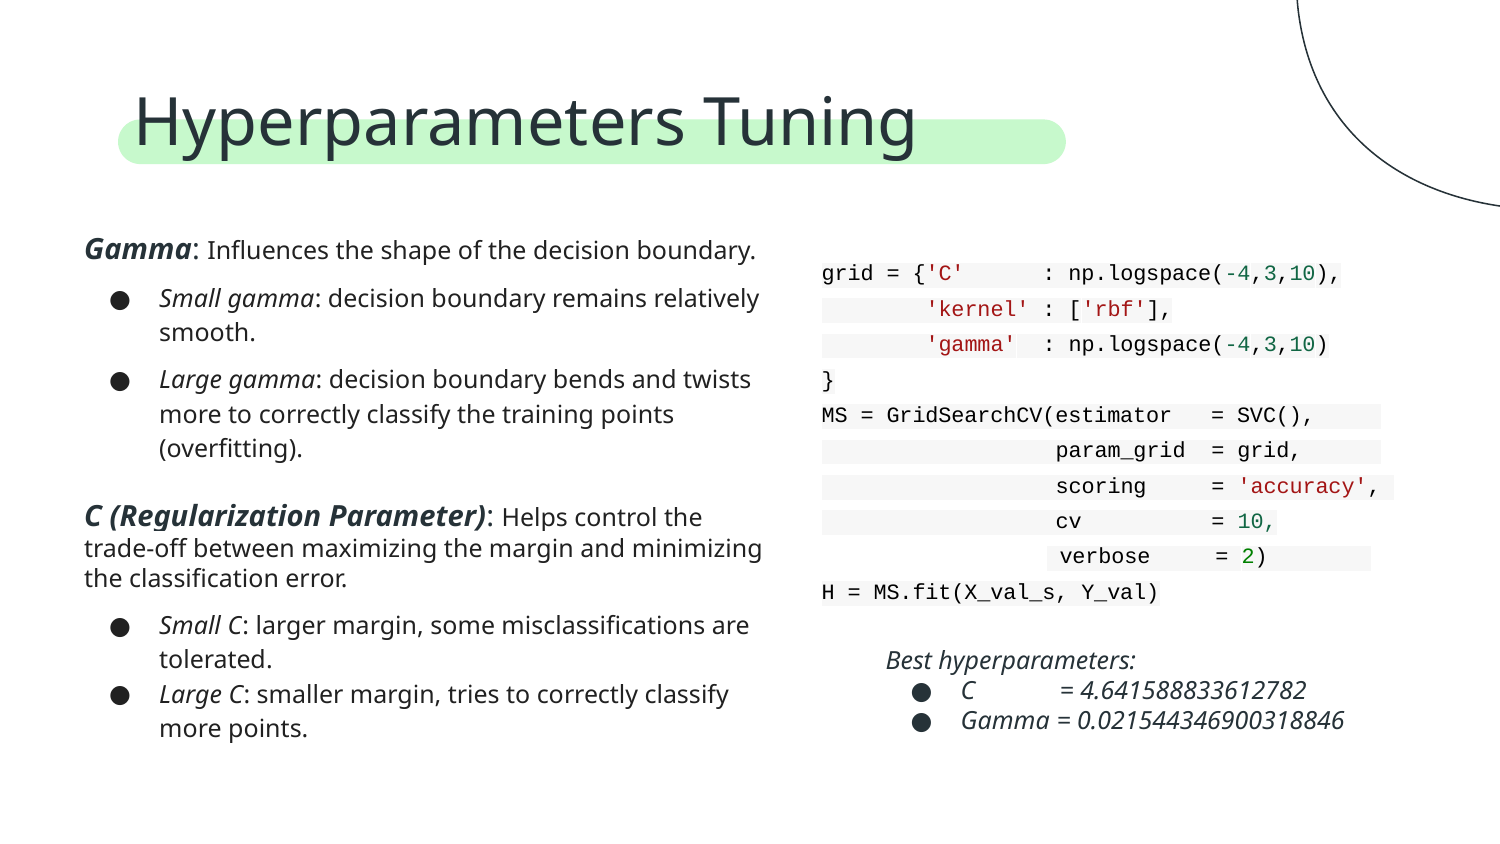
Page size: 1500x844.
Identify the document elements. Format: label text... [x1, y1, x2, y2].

list grid = {'C' : np.logspace(-4,3,10), 'kernel' : ['rbf'], 'gamma' : np.logspace(-4,3,10) } MS = GridSearchCV(estimator = SVC(), param_grid = grid, scoring = 'accuracy', cv = 10, verbose = 2) H = MS.fit(X_val_s, Y_val) [806, 234, 1478, 560]
text_box Best hyperparameters: C = 4.641588833612782 Gamma = 0.021544346900318846 [870, 629, 1414, 750]
title Hyperparameters Tuning [118, 63, 1382, 165]
text_box Gamma: Influences the shape of the decision boundary. Small gamma: decision boundary remains relatively smooth. Large gamma: decision boundary bends and twists more to correctly classify the training points (overfitting). C (Regularization Parameter): Helps control the trade-off between maximizing the margin and minimizing the classification error. Small C: larger margin, some misclassifications are tolerated. Large C: smaller margin, tries to correctly classify more points. [69, 215, 791, 758]
